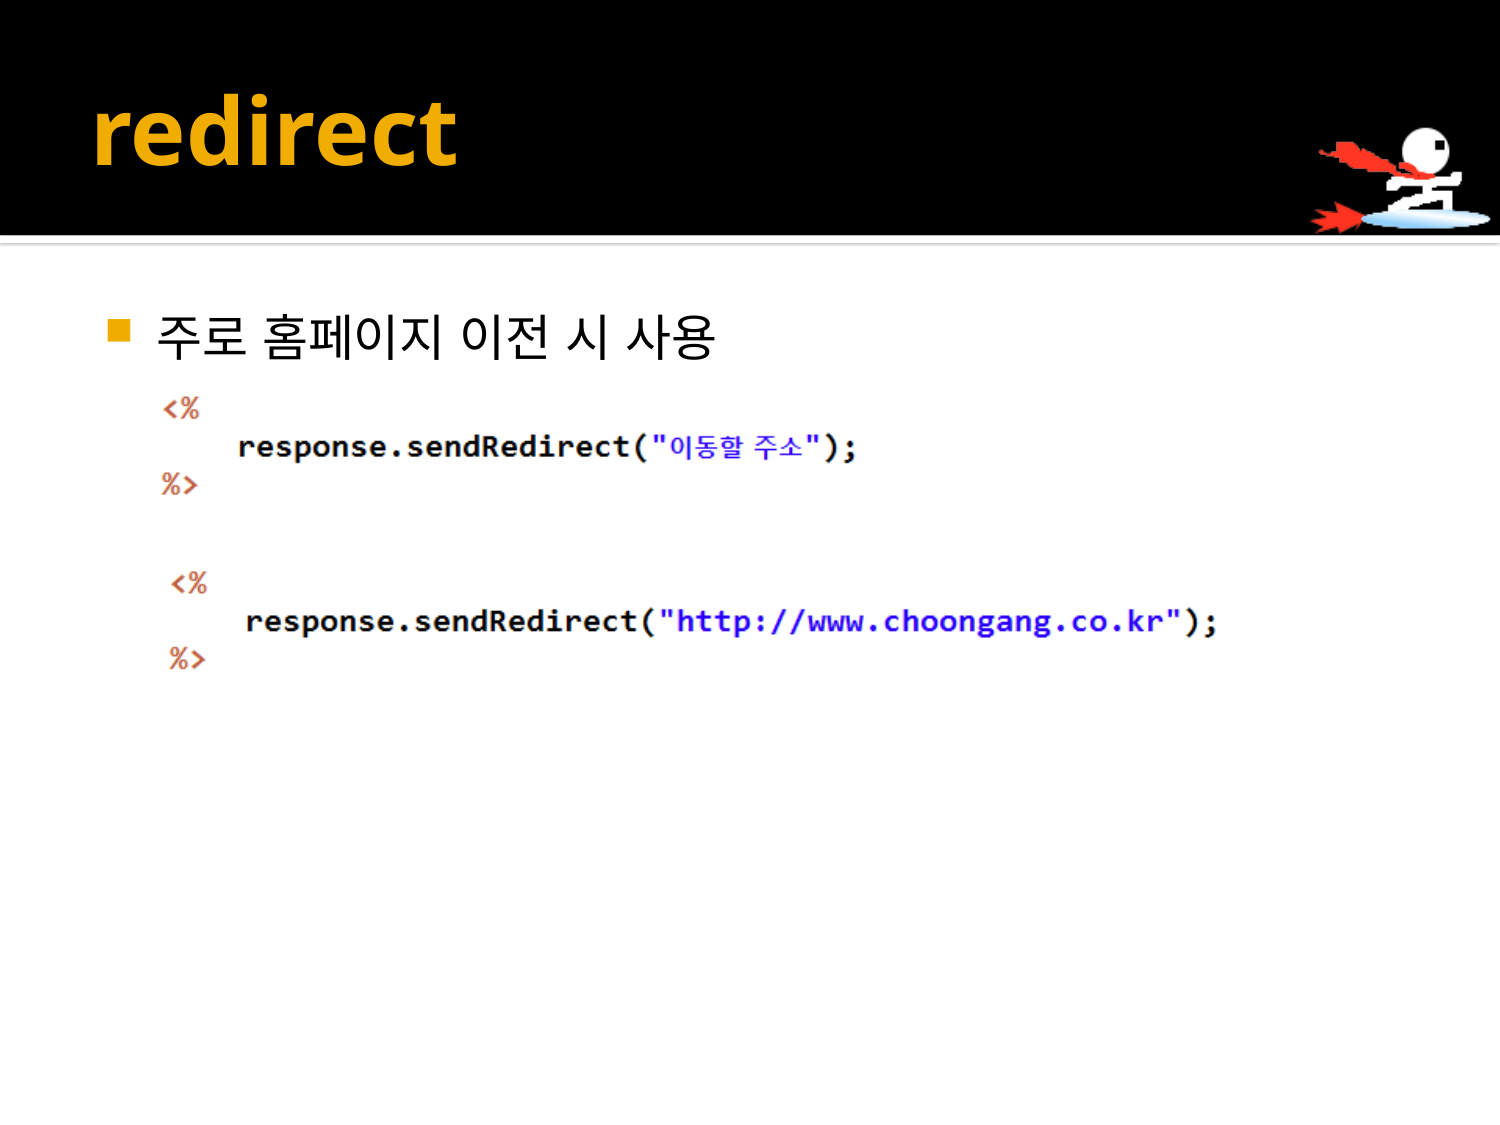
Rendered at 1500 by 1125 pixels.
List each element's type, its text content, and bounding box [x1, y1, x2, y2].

picture [159, 389, 877, 506]
title redirect [75, 25, 1425, 231]
list 주로 홈페이지 이전 시 사용 [75, 291, 1425, 1050]
picture [1269, 125, 1500, 235]
picture [159, 567, 1233, 675]
